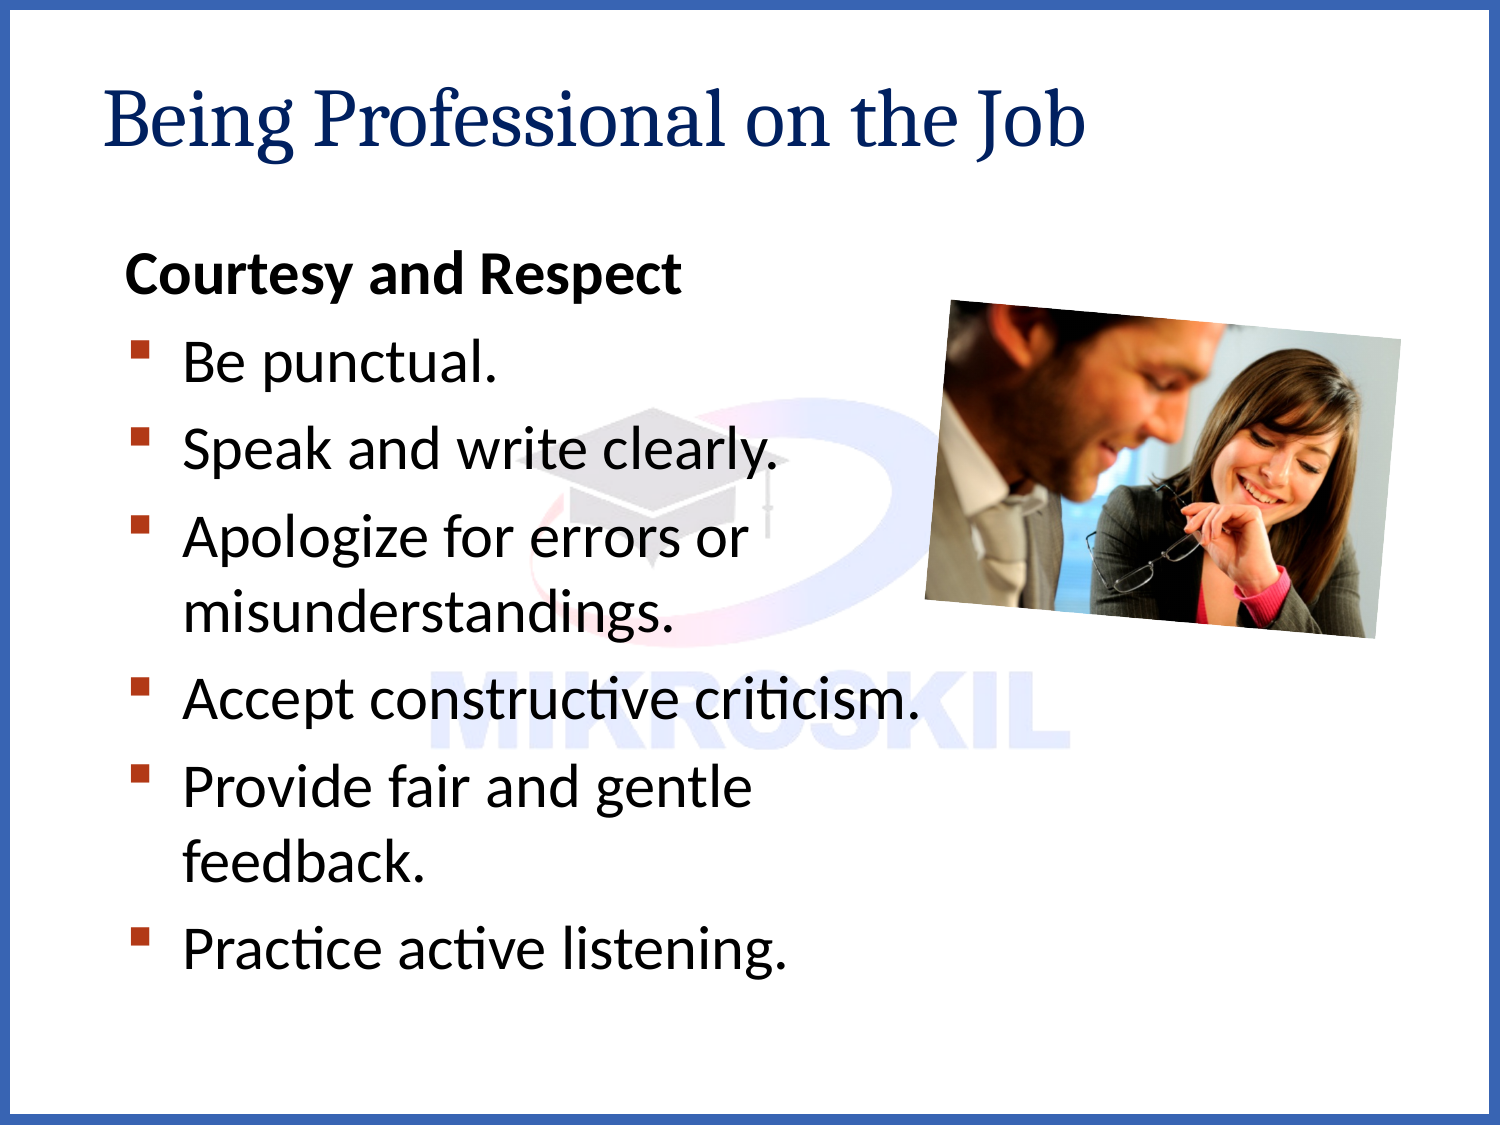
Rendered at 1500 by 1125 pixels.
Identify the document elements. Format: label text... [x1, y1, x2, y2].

text_box Courtesy and Respect Be punctual. Speak and write clearly. Apologize for errors or misunderstandings. Accept constructive criticism. Provide fair and gentle feedback. Practice active listening. [111, 224, 1450, 1017]
picture [925, 300, 1401, 638]
title Being Professional on the Job [86, 25, 1437, 213]
